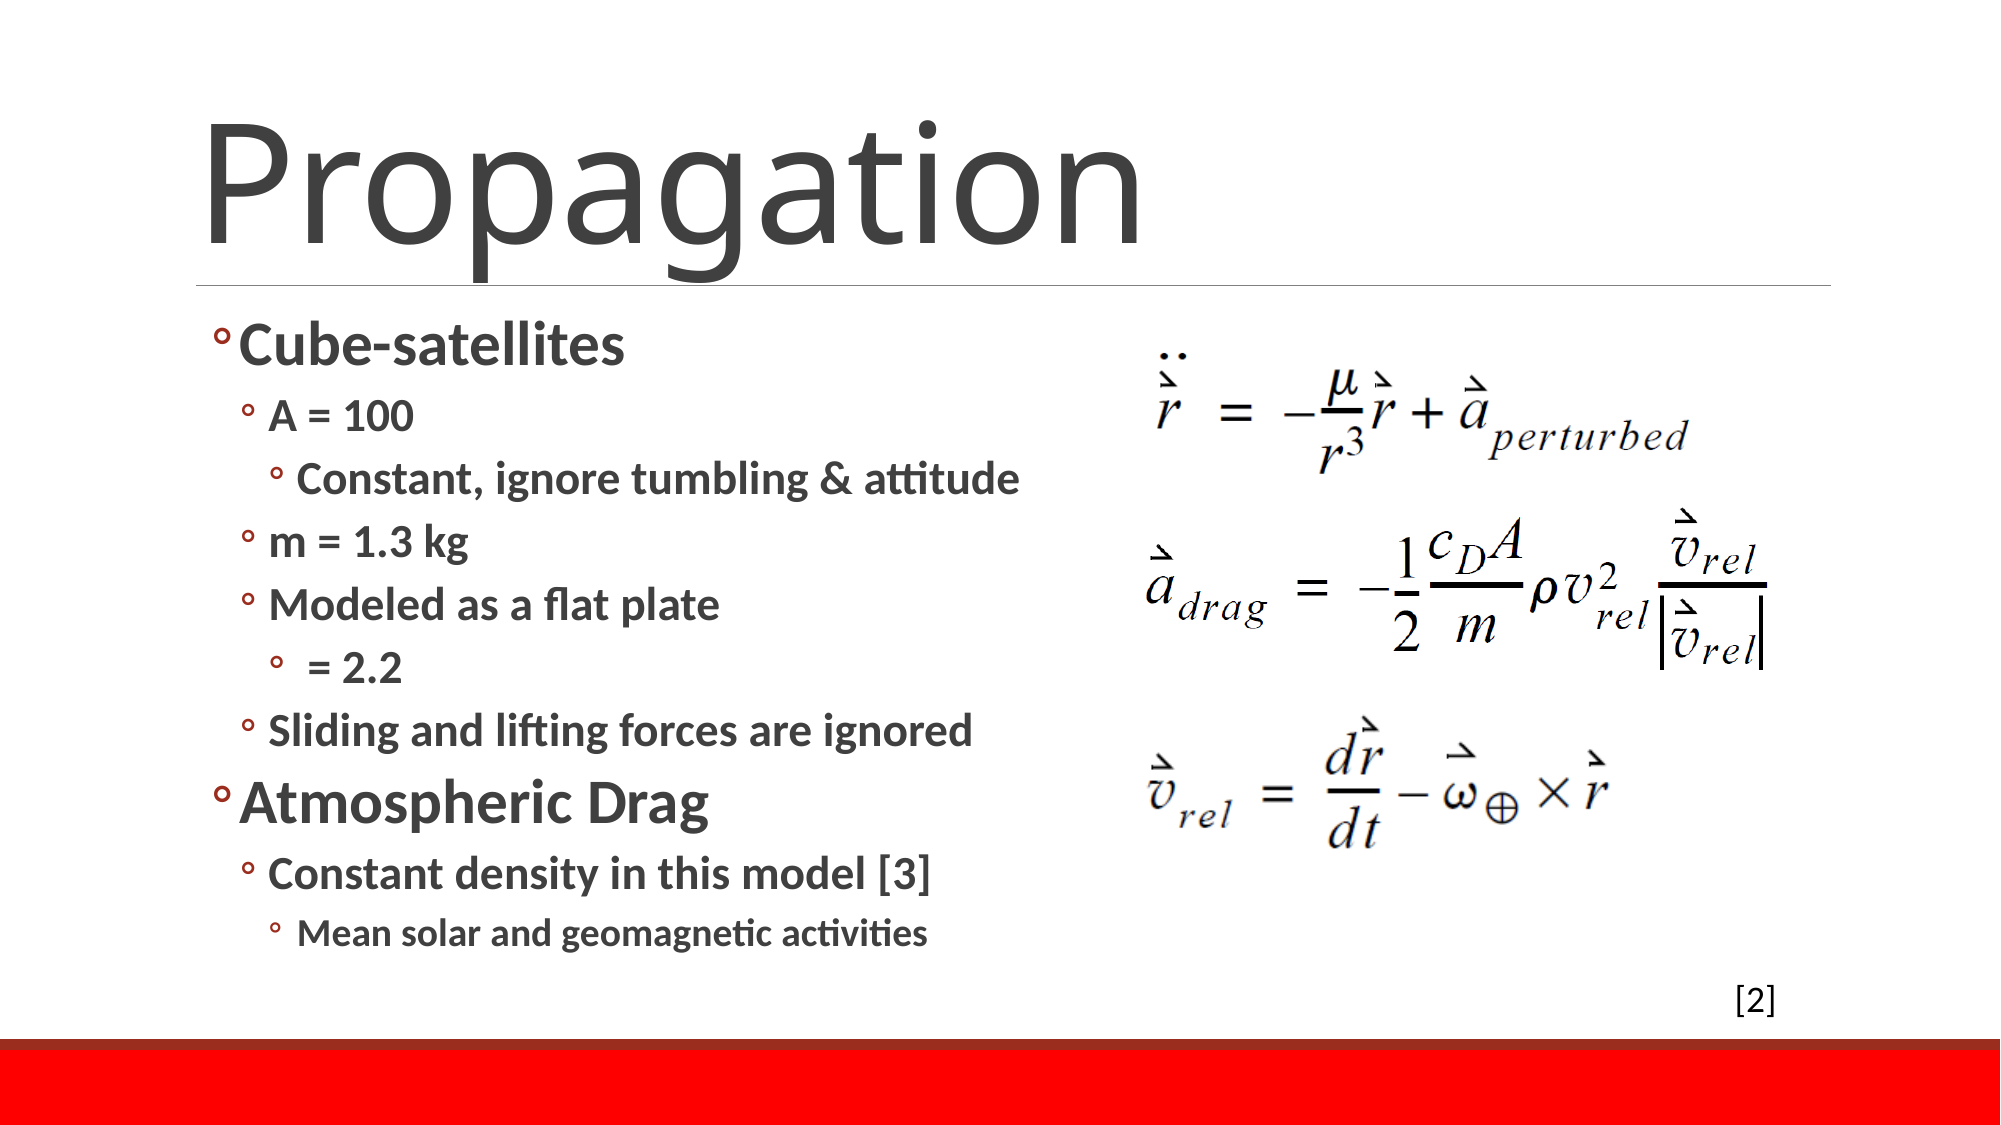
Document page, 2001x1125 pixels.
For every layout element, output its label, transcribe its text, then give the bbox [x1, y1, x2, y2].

text_box [2] [1719, 967, 1807, 1028]
picture [1121, 325, 1752, 491]
title Propagation [180, 47, 1830, 285]
picture [1121, 504, 1786, 905]
